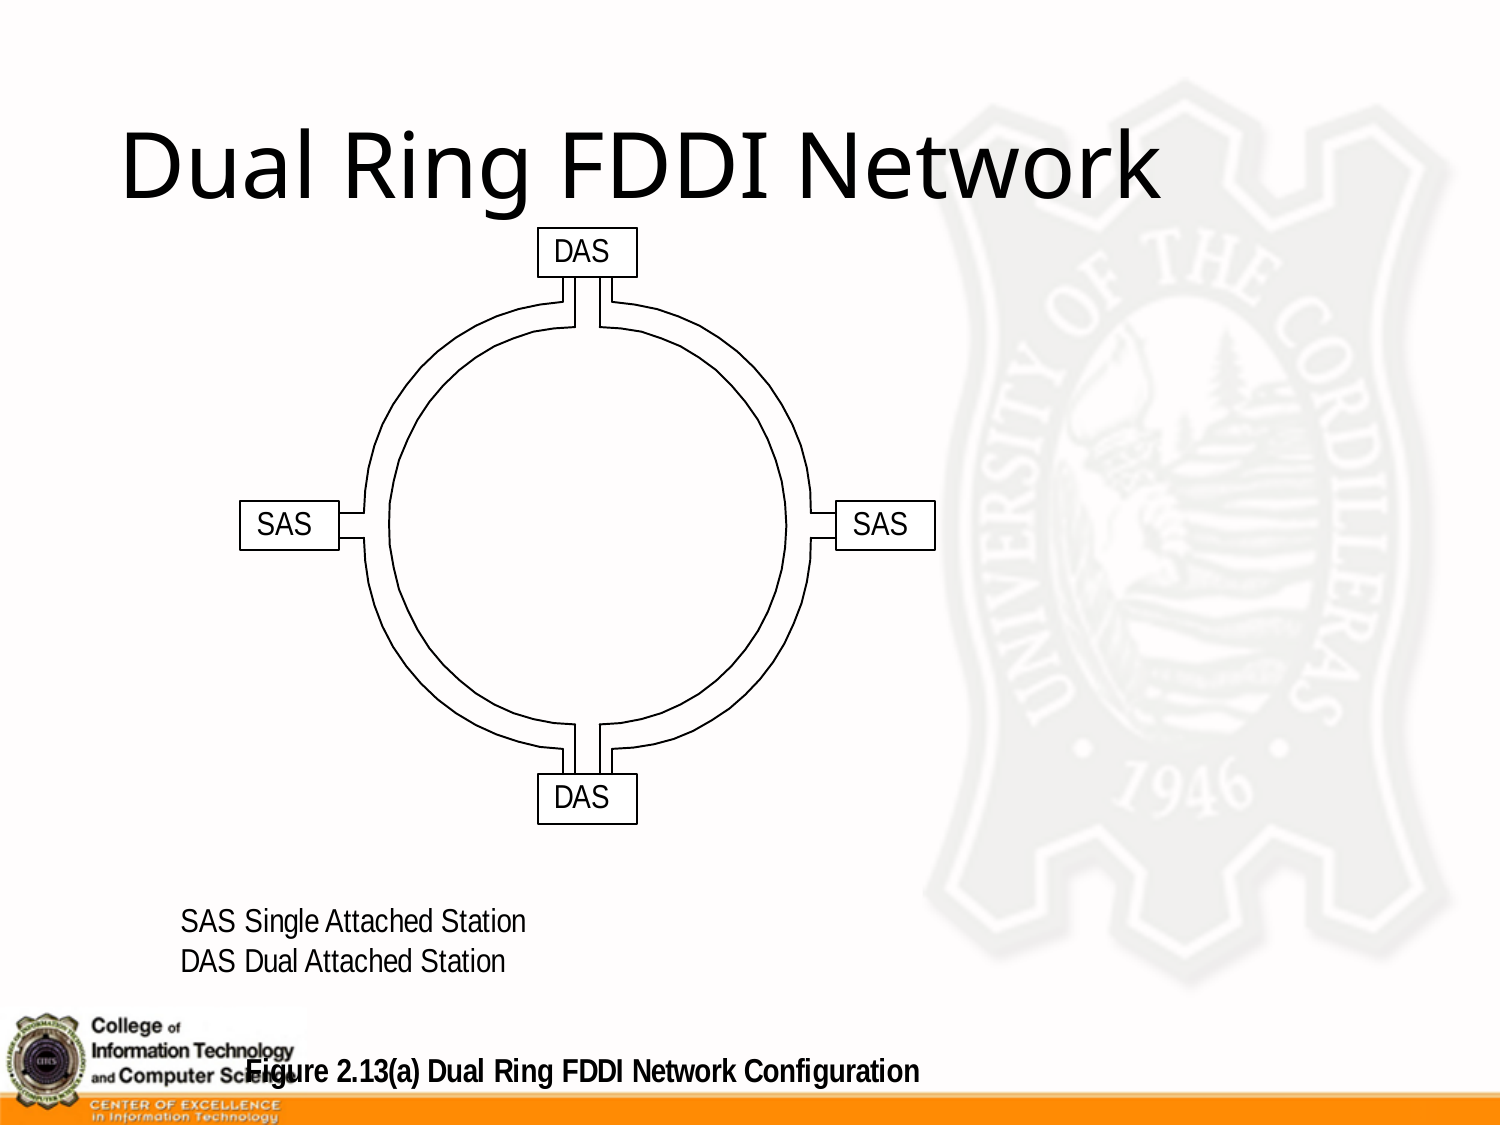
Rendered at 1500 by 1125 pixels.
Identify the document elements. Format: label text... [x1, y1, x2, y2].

title Dual Ring FDDI Network [103, 59, 1397, 278]
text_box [135, 222, 1189, 1117]
picture [0, 0, 1500, 1125]
